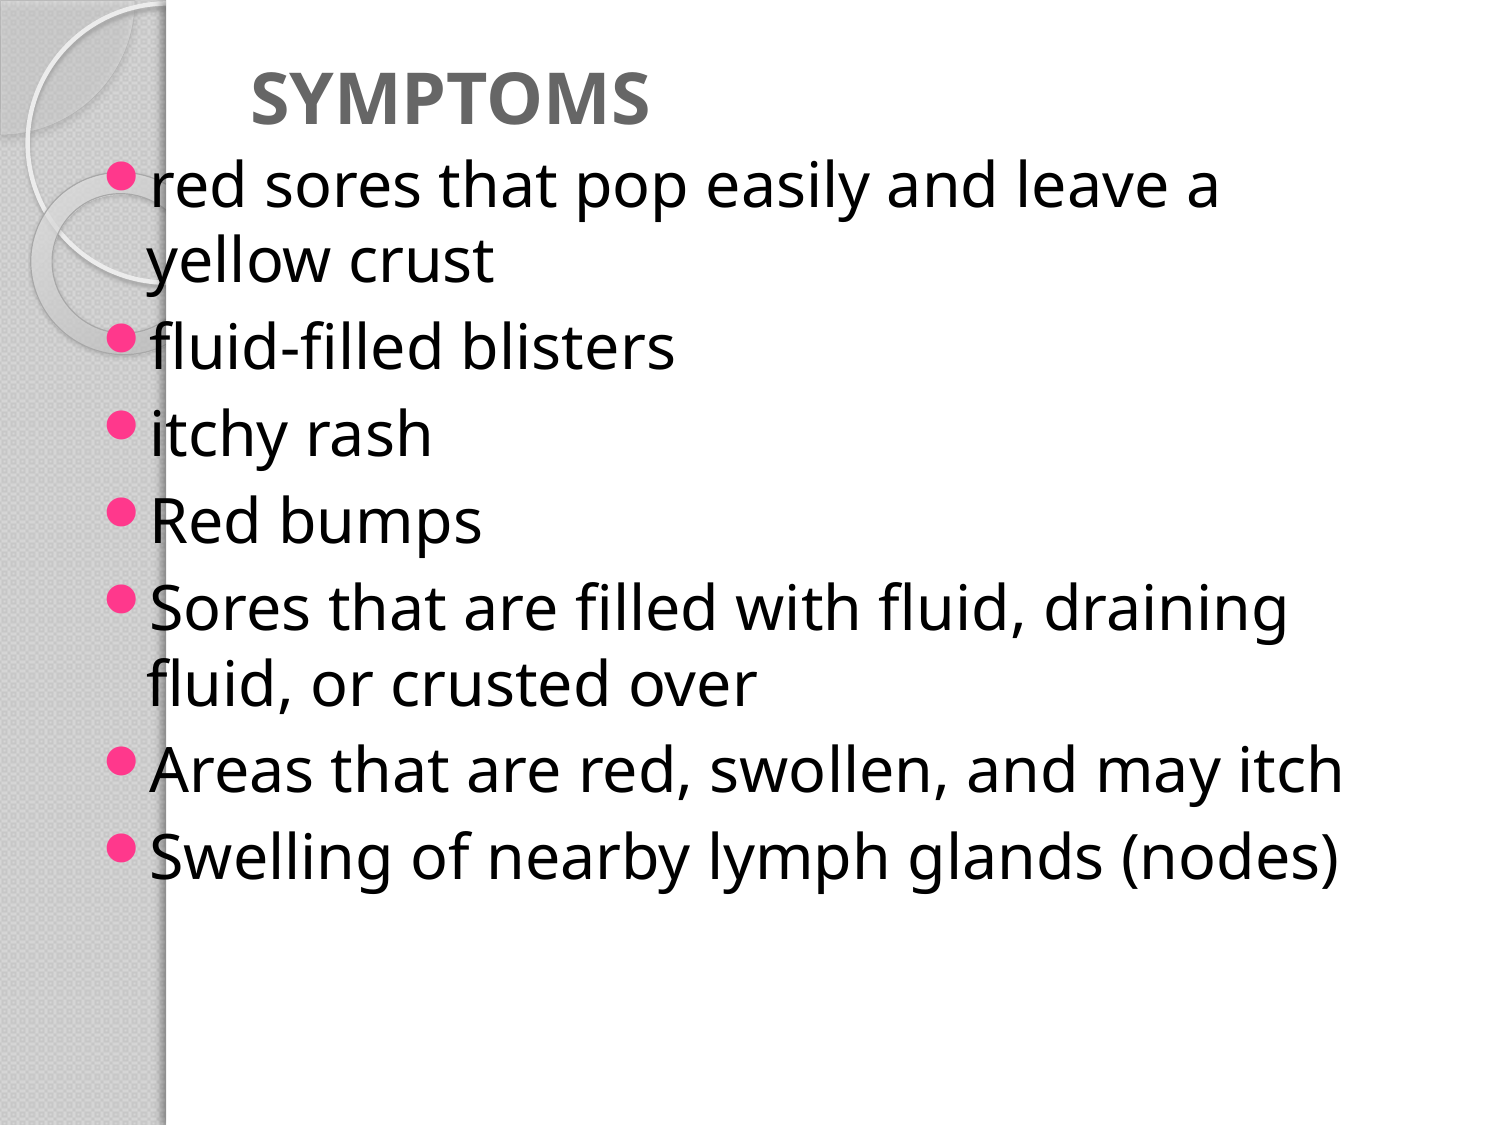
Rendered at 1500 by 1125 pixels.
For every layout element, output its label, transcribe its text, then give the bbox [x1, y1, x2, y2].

list red sores that pop easily and leave a yellow crust fluid-filled blisters itchy rash Red bumps Sores that are filled with fluid, draining fluid, or crusted over Areas that are red, swollen, and may itch Swelling of nearby lymph glands (nodes) [75, 137, 1425, 1005]
title SYMPTOMS [235, 45, 1466, 233]
